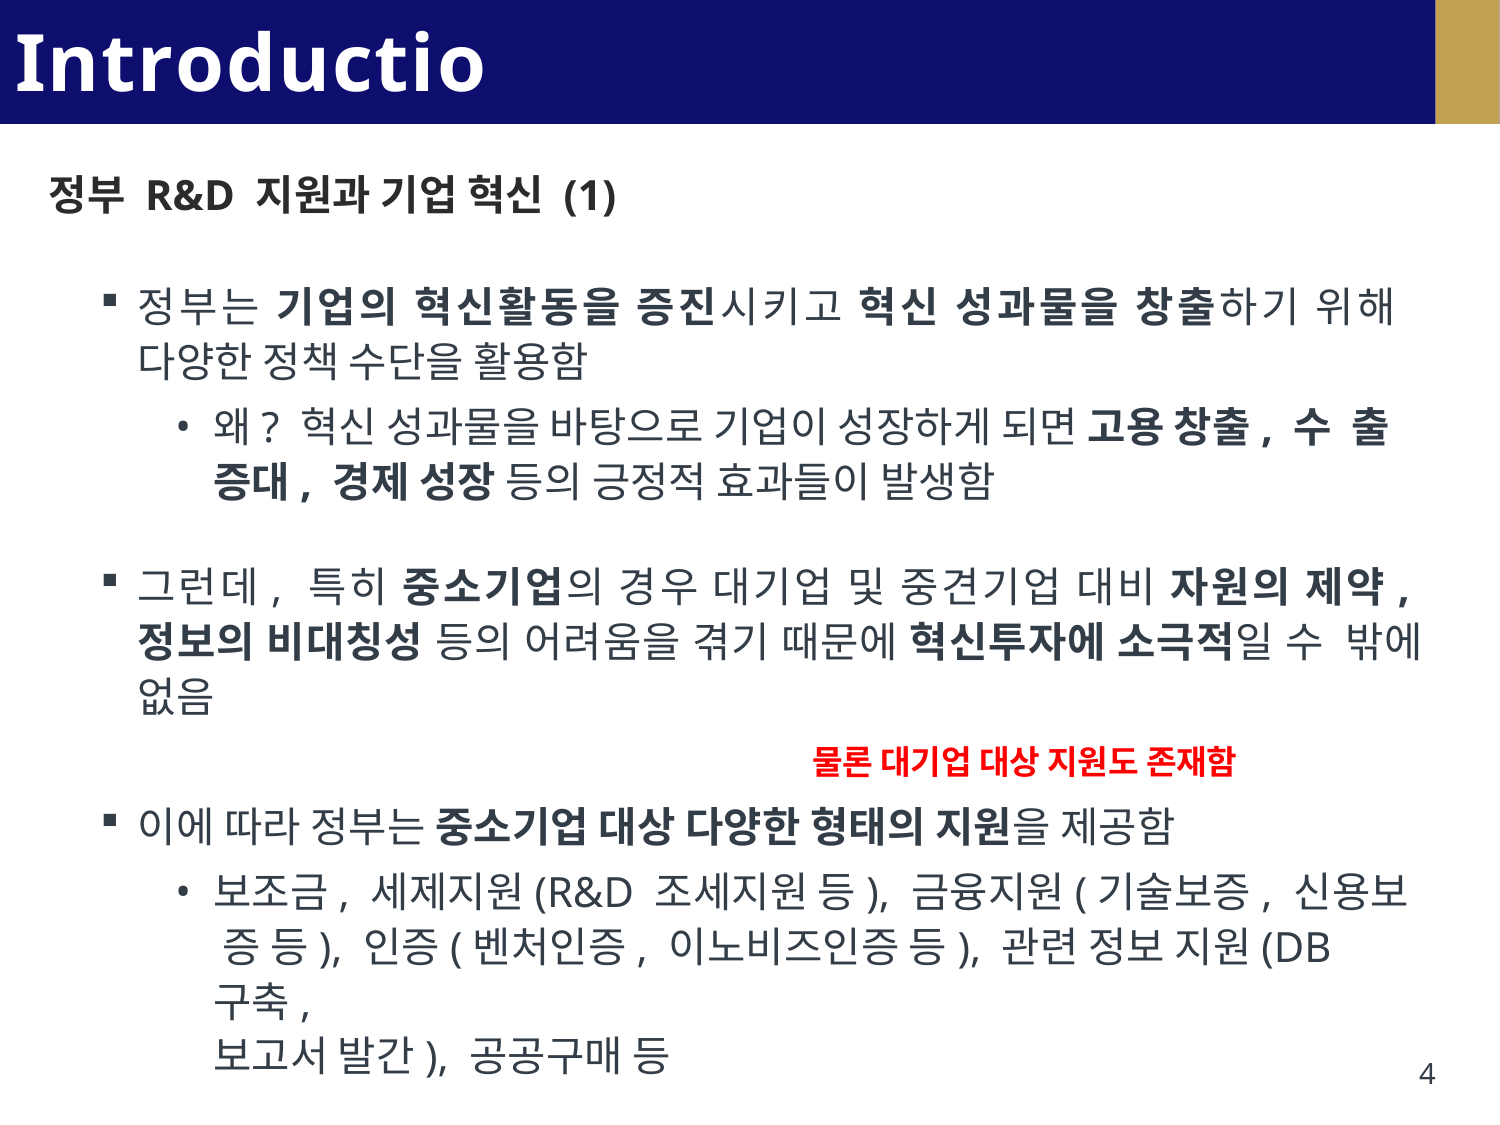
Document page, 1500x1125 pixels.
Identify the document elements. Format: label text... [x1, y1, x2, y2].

text_box 4 [1417, 1052, 1438, 1090]
title Introduction [12, 10, 507, 203]
text_box 정부 R&D 지원과 기업 혁신 (1) 정부는 기업의 혁신활동을 증진시키고 혁신 성과물을 창출하기 위해 다양한 정책 수단을 활용함 왜? 혁신 성과물을 바탕으로 기업이 성장하게 되면 고용 창출, 수 출 증대, 경제 성장 등의 긍정적 효과들이 발생함 그런데, 특히 중소기업의 경우 대기업 및 중견기업 대비 자원의 제약, 정보의 비대칭성 등의 어려움을 겪기 때문에 혁신투자에 소극적일 수 밖에 없음 물론 대기업 대상 지원도 존재함 이에 따라 정부는 중소기업 대상 다양한 형태의 지원을 제공함 보조금, 세제지원(R&D 조세지원 등), 금융지원(기술보증, 신용보 증 등), 인증(벤처인증, 이노비즈인증 등), 관련 정보 지원(DB구축, [46, 166, 1424, 1026]
text_box 보고서 발간), 공공구매 등 [211, 1027, 698, 1080]
